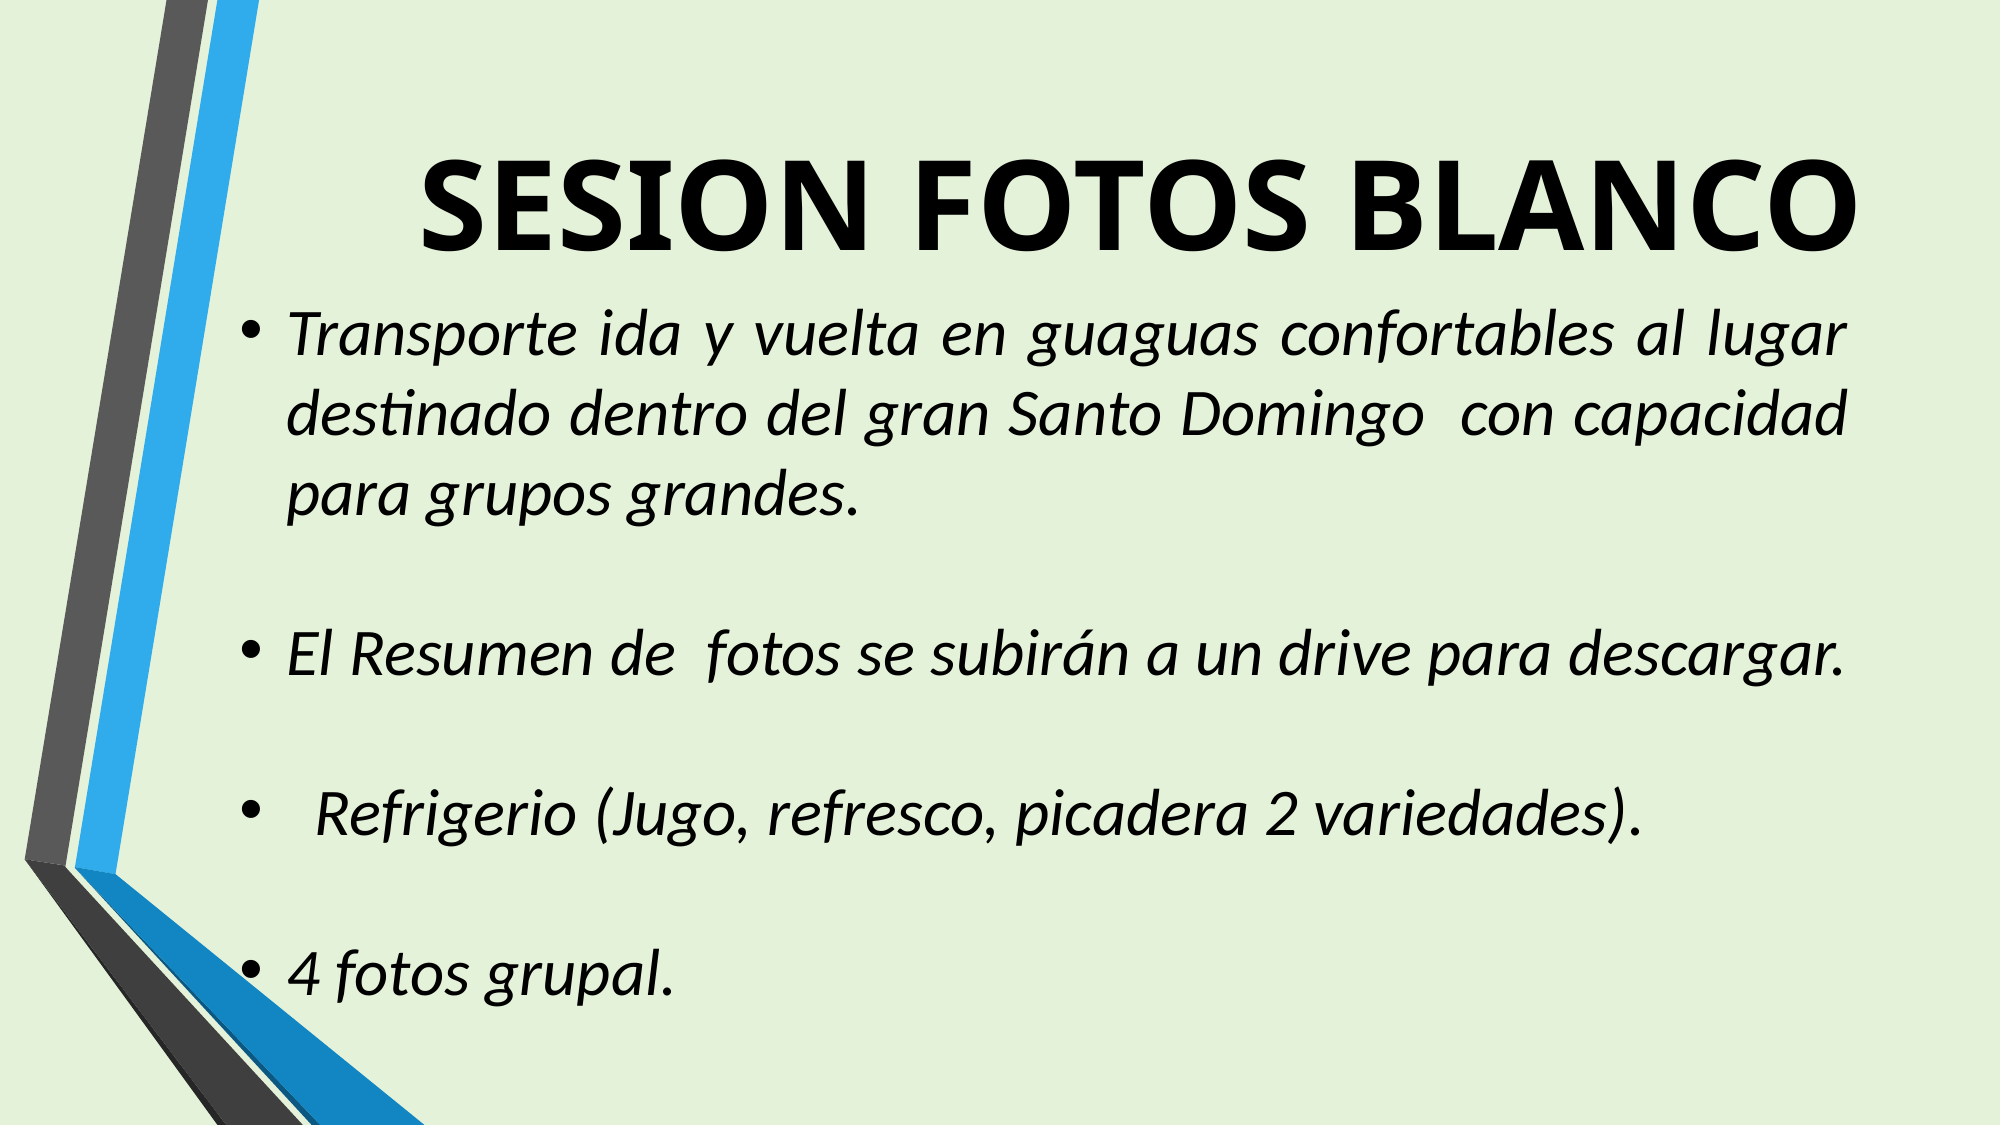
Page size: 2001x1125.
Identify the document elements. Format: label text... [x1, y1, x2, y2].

title SESION FOTOS BLANCO [282, 108, 2000, 294]
text_box Transporte ida y vuelta en guaguas confortables al lugar destinado dentro del gran Santo Domingo con capacidad para grupos grandes. El Resumen de fotos se subirán a un drive para descargar. Refrigerio (Jugo, refresco, picadera 2 variedades). 4 fotos grupal. [224, 281, 1865, 1016]
